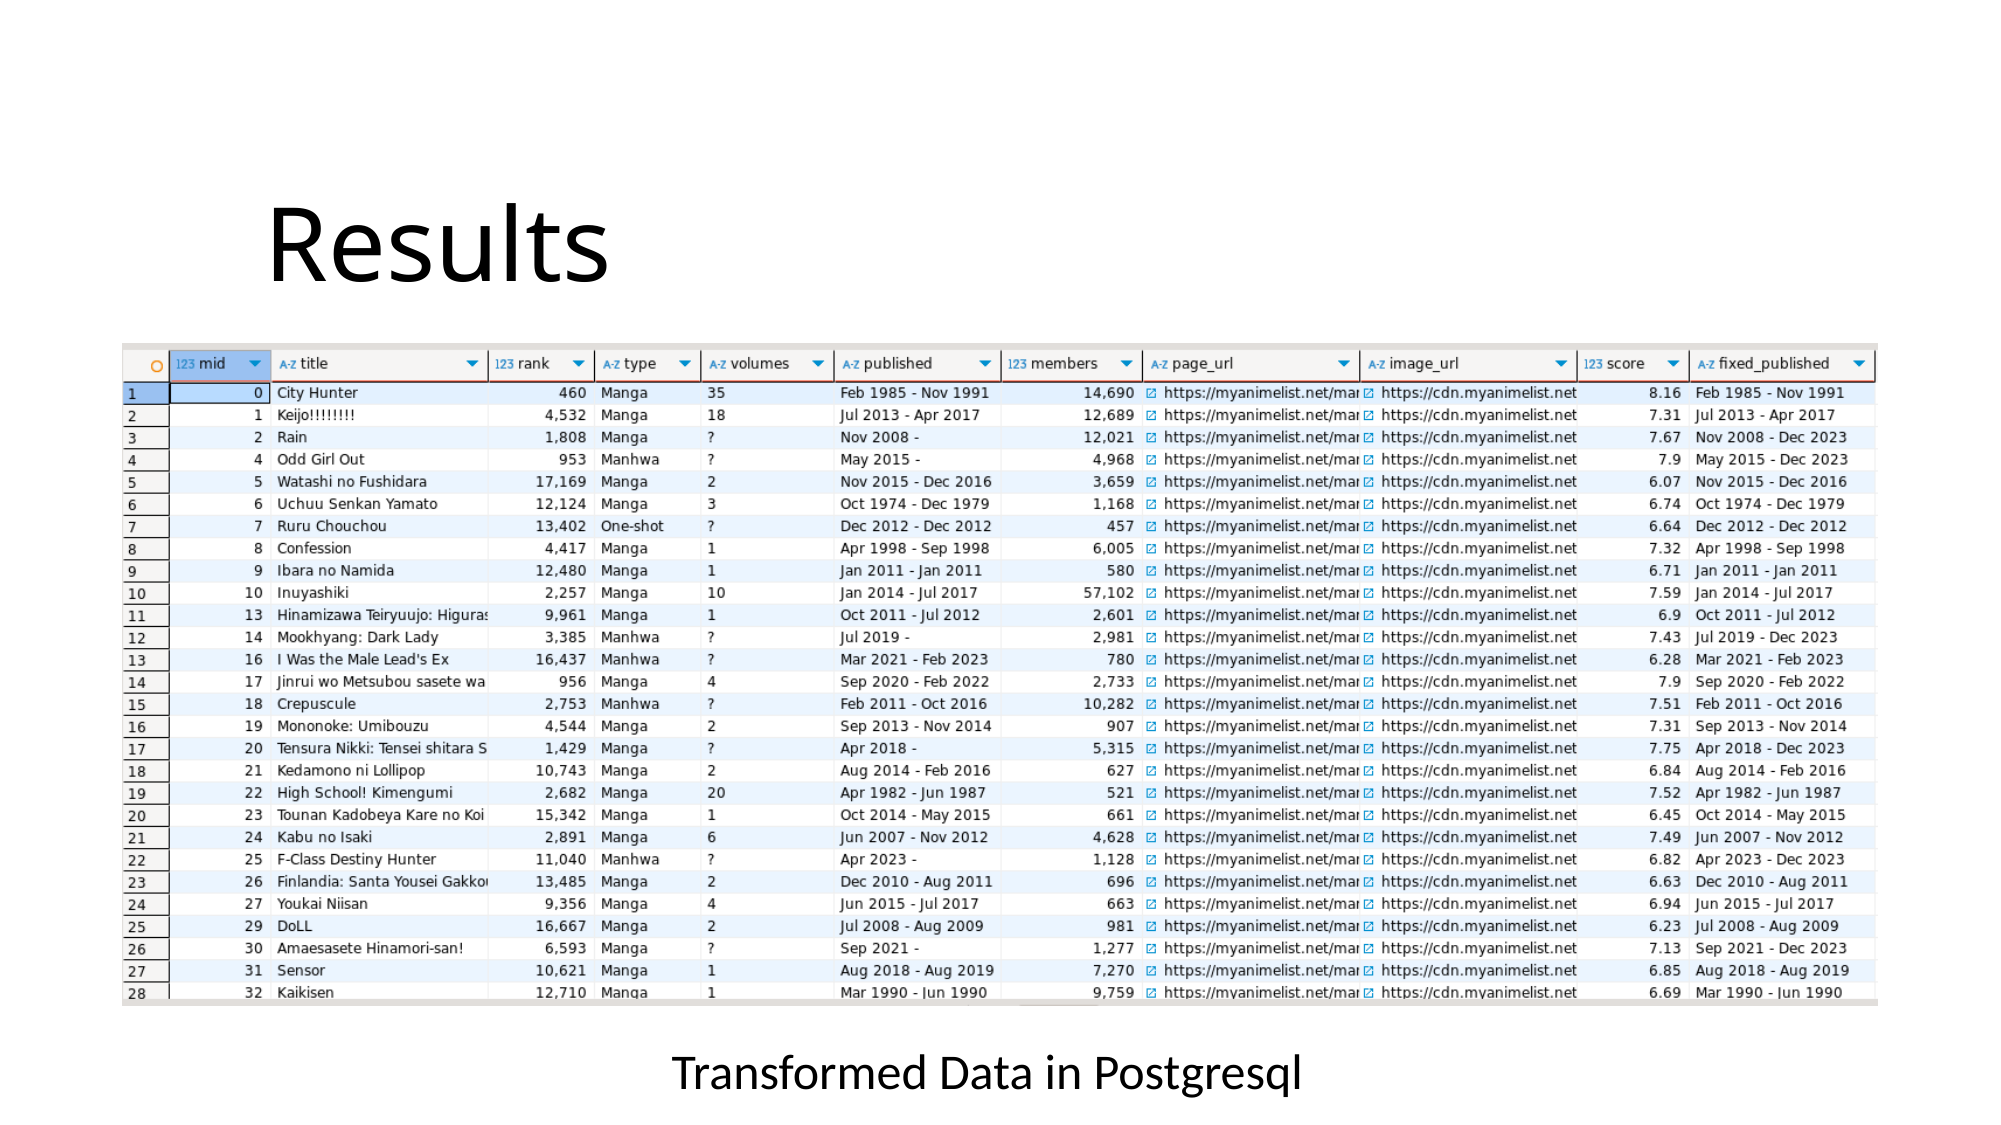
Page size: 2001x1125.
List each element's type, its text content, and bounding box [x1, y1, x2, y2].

picture [122, 343, 1878, 1006]
title Results [249, 184, 1750, 311]
subtitle Transformed Data in Postgresql [237, 1038, 1738, 1111]
